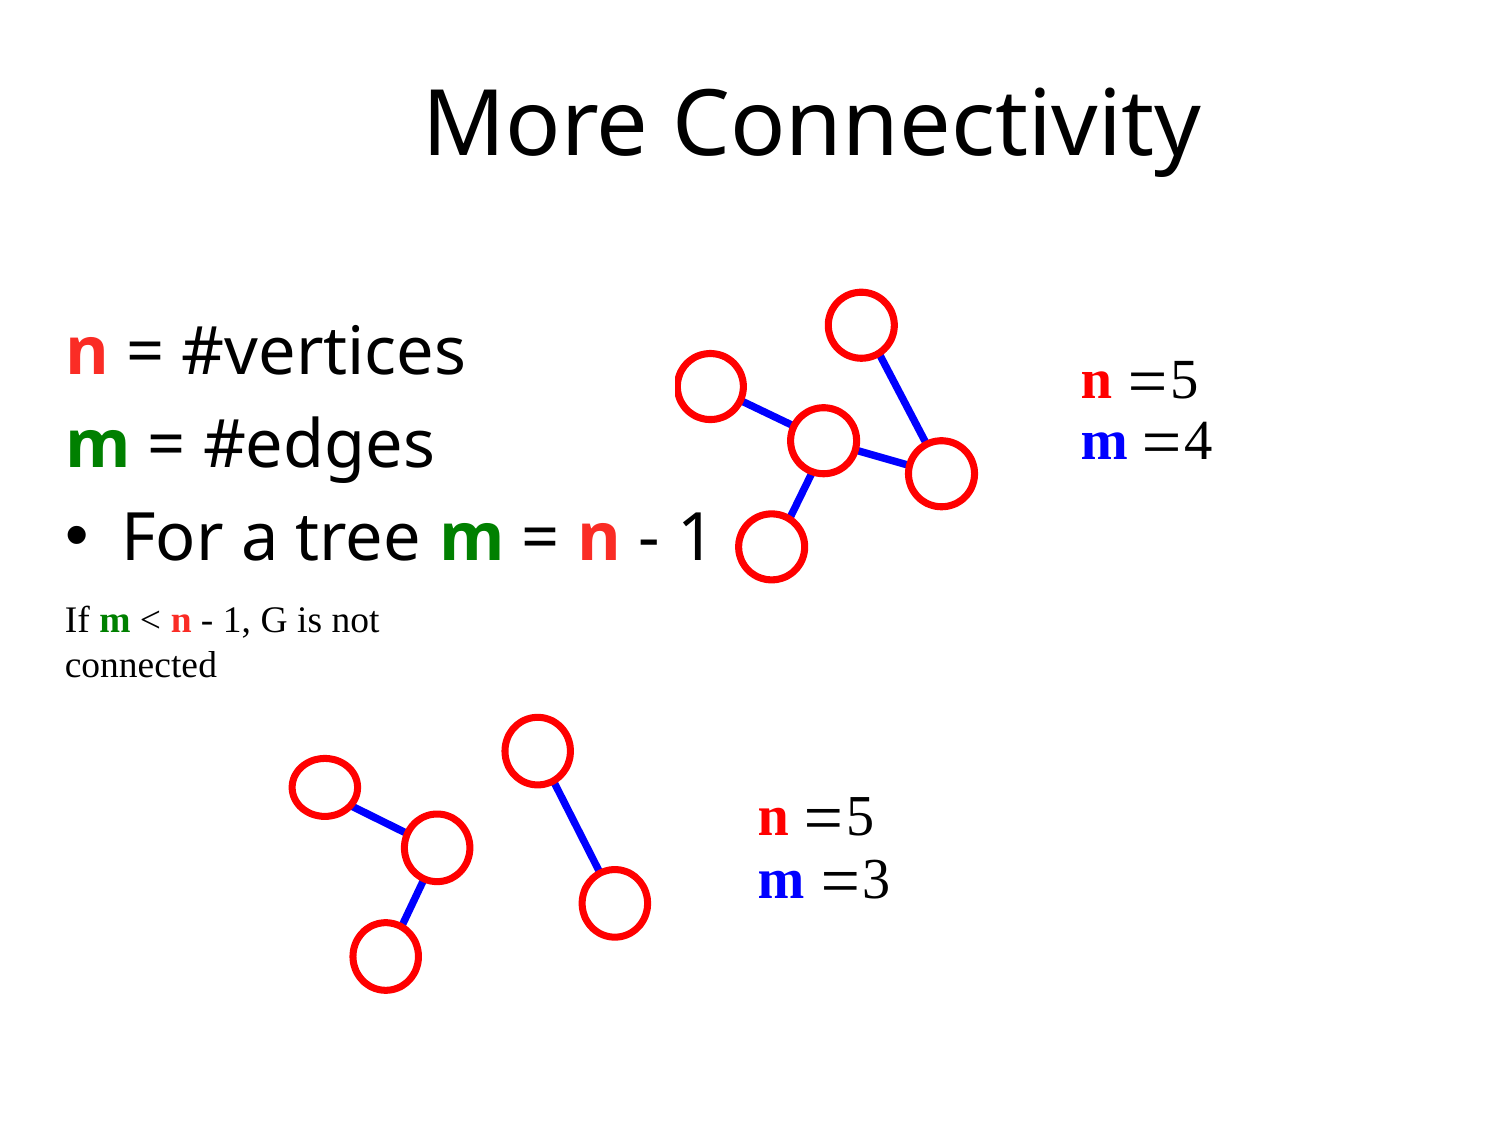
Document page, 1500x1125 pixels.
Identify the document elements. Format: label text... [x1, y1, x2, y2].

picture [287, 712, 976, 1001]
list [674, 287, 1301, 590]
title More Connectivity [174, 24, 1450, 213]
list n = #vertices m = #edges For a tree m = n - 1 [50, 299, 1500, 1125]
text_box If m < n - 1, G is not connected [50, 587, 463, 693]
